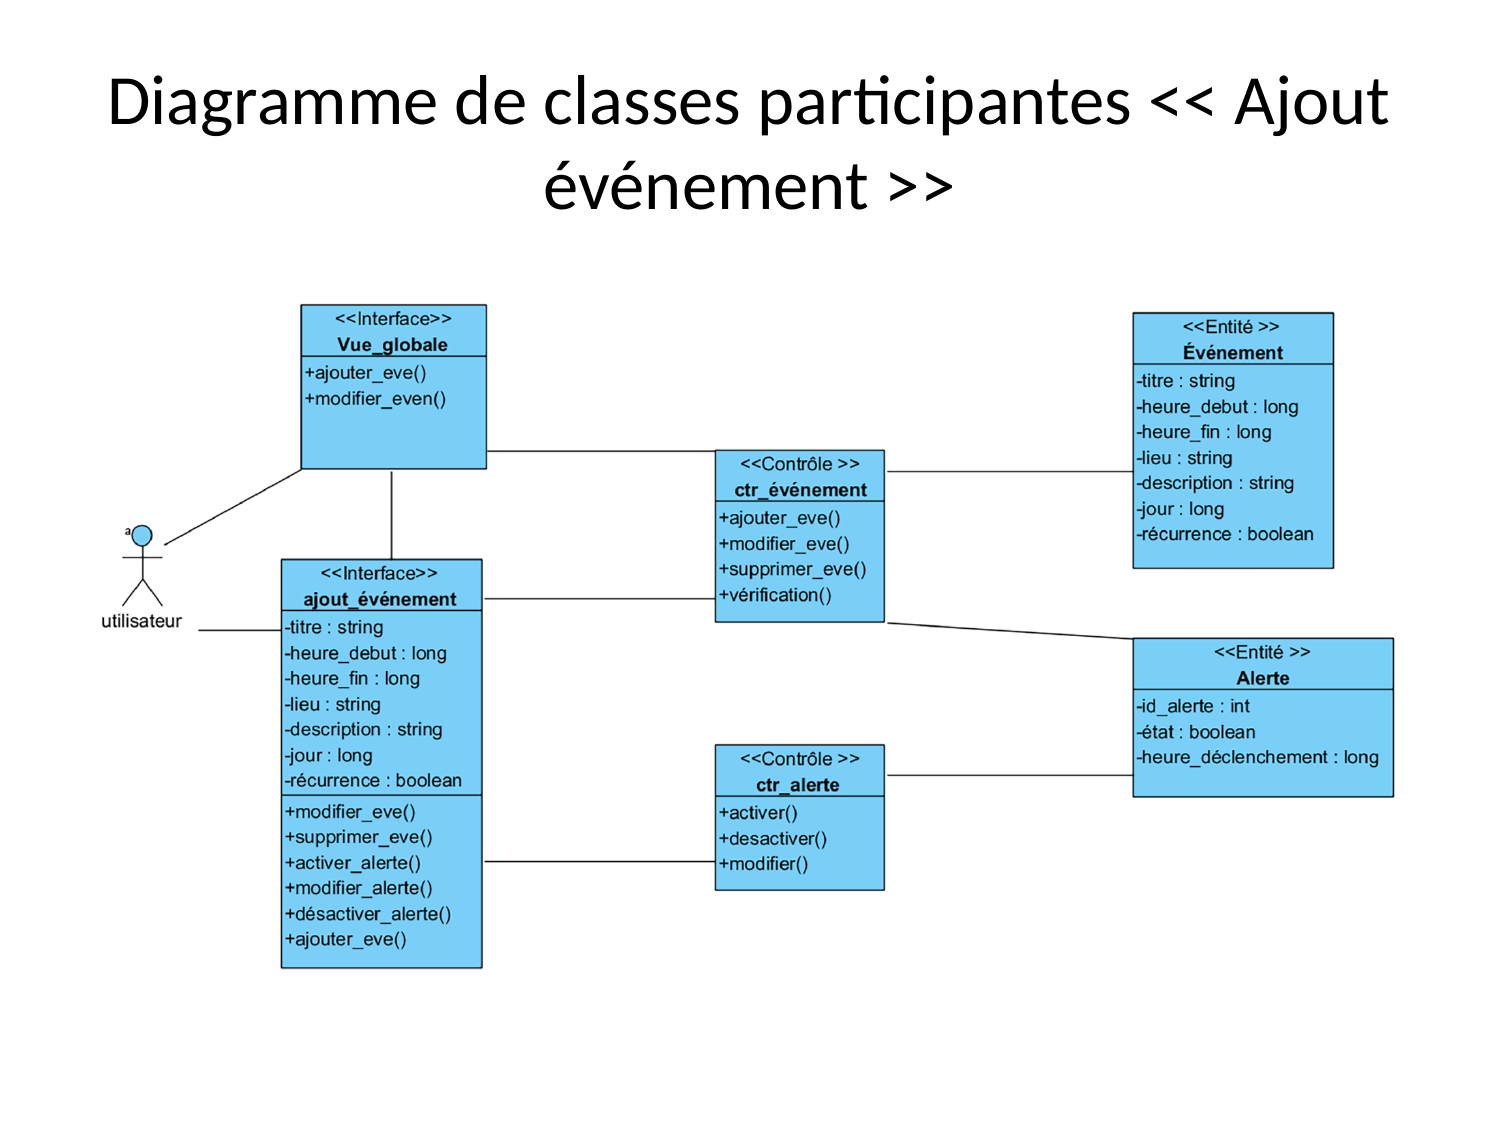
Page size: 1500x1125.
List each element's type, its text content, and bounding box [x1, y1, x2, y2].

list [74, 271, 1426, 996]
title Diagramme de classes participantes << Ajout événement >> [75, 45, 1425, 233]
